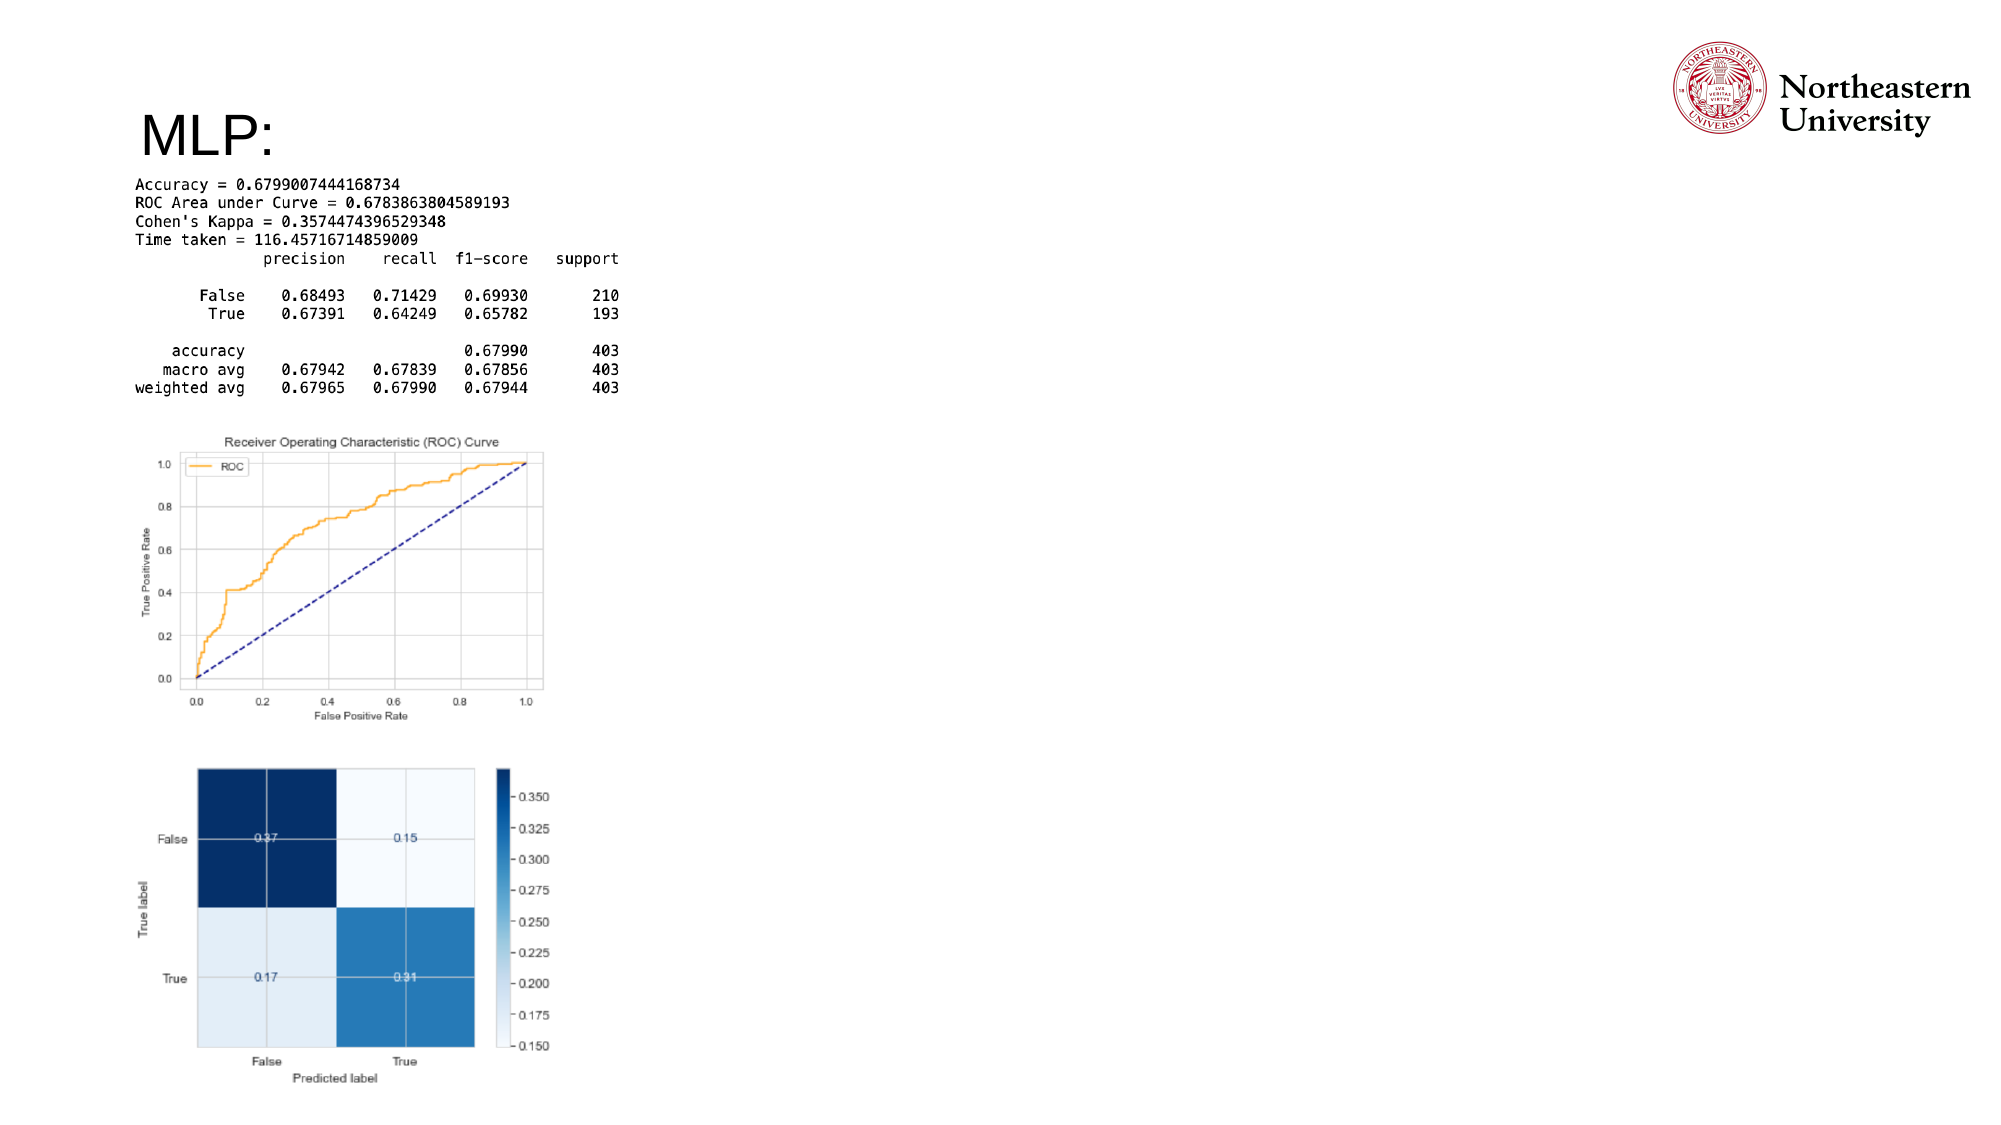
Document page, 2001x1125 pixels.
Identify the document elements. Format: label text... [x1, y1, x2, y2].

text_box MLP: [125, 89, 1823, 175]
picture [125, 175, 629, 725]
picture [125, 766, 561, 1089]
picture [1673, 7, 1972, 173]
